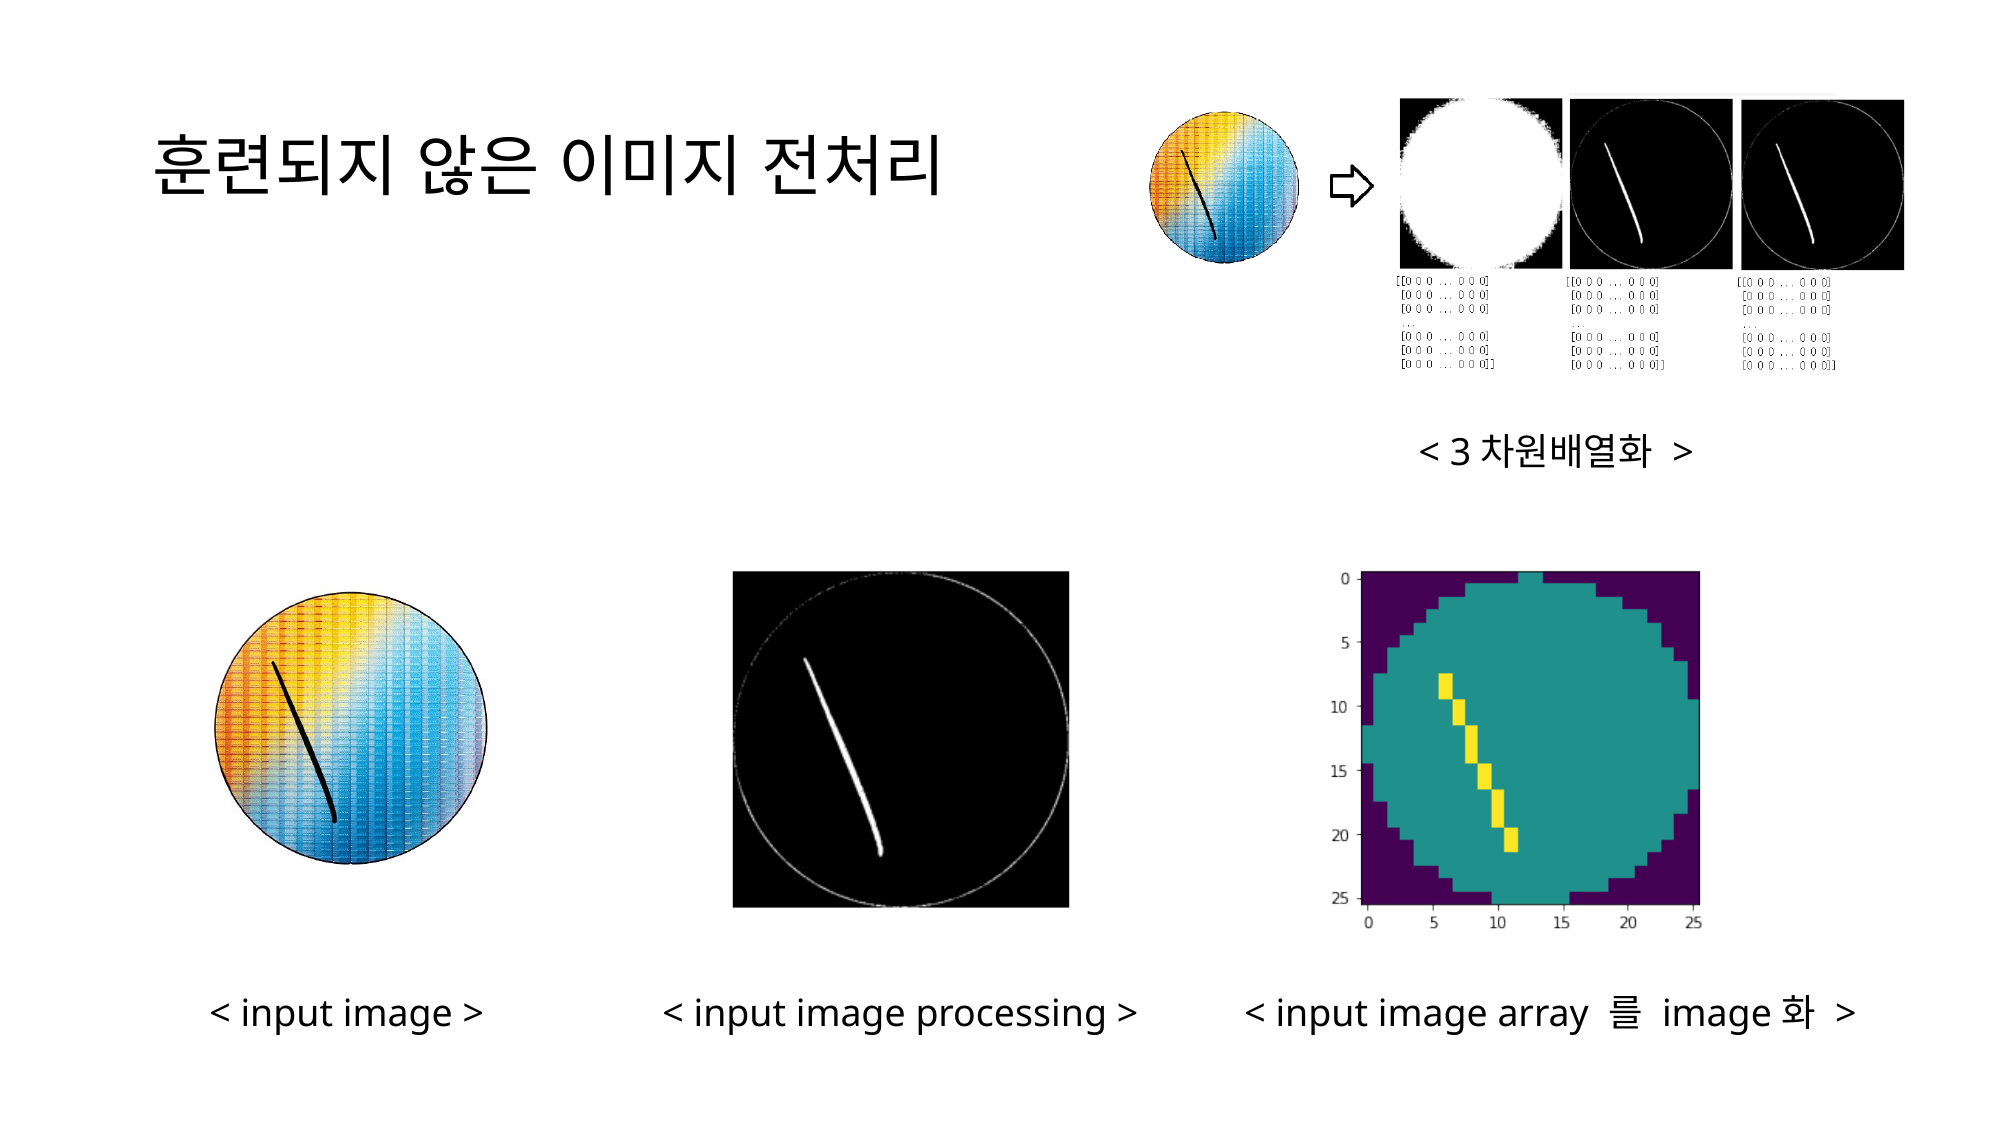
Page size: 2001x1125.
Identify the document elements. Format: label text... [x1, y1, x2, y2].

text_box < 3차원배열화 > [1403, 426, 1783, 481]
text_box < input image array 를 image화 > [1229, 978, 1872, 1042]
title 훈련되지 않은 이미지 전처리 [137, 59, 1863, 278]
text_box < input image processing > [647, 978, 1154, 1042]
picture [1319, 562, 1713, 941]
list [1139, 92, 1918, 426]
text_box < input image > [194, 978, 500, 1042]
picture [137, 575, 557, 886]
picture [722, 562, 1079, 919]
